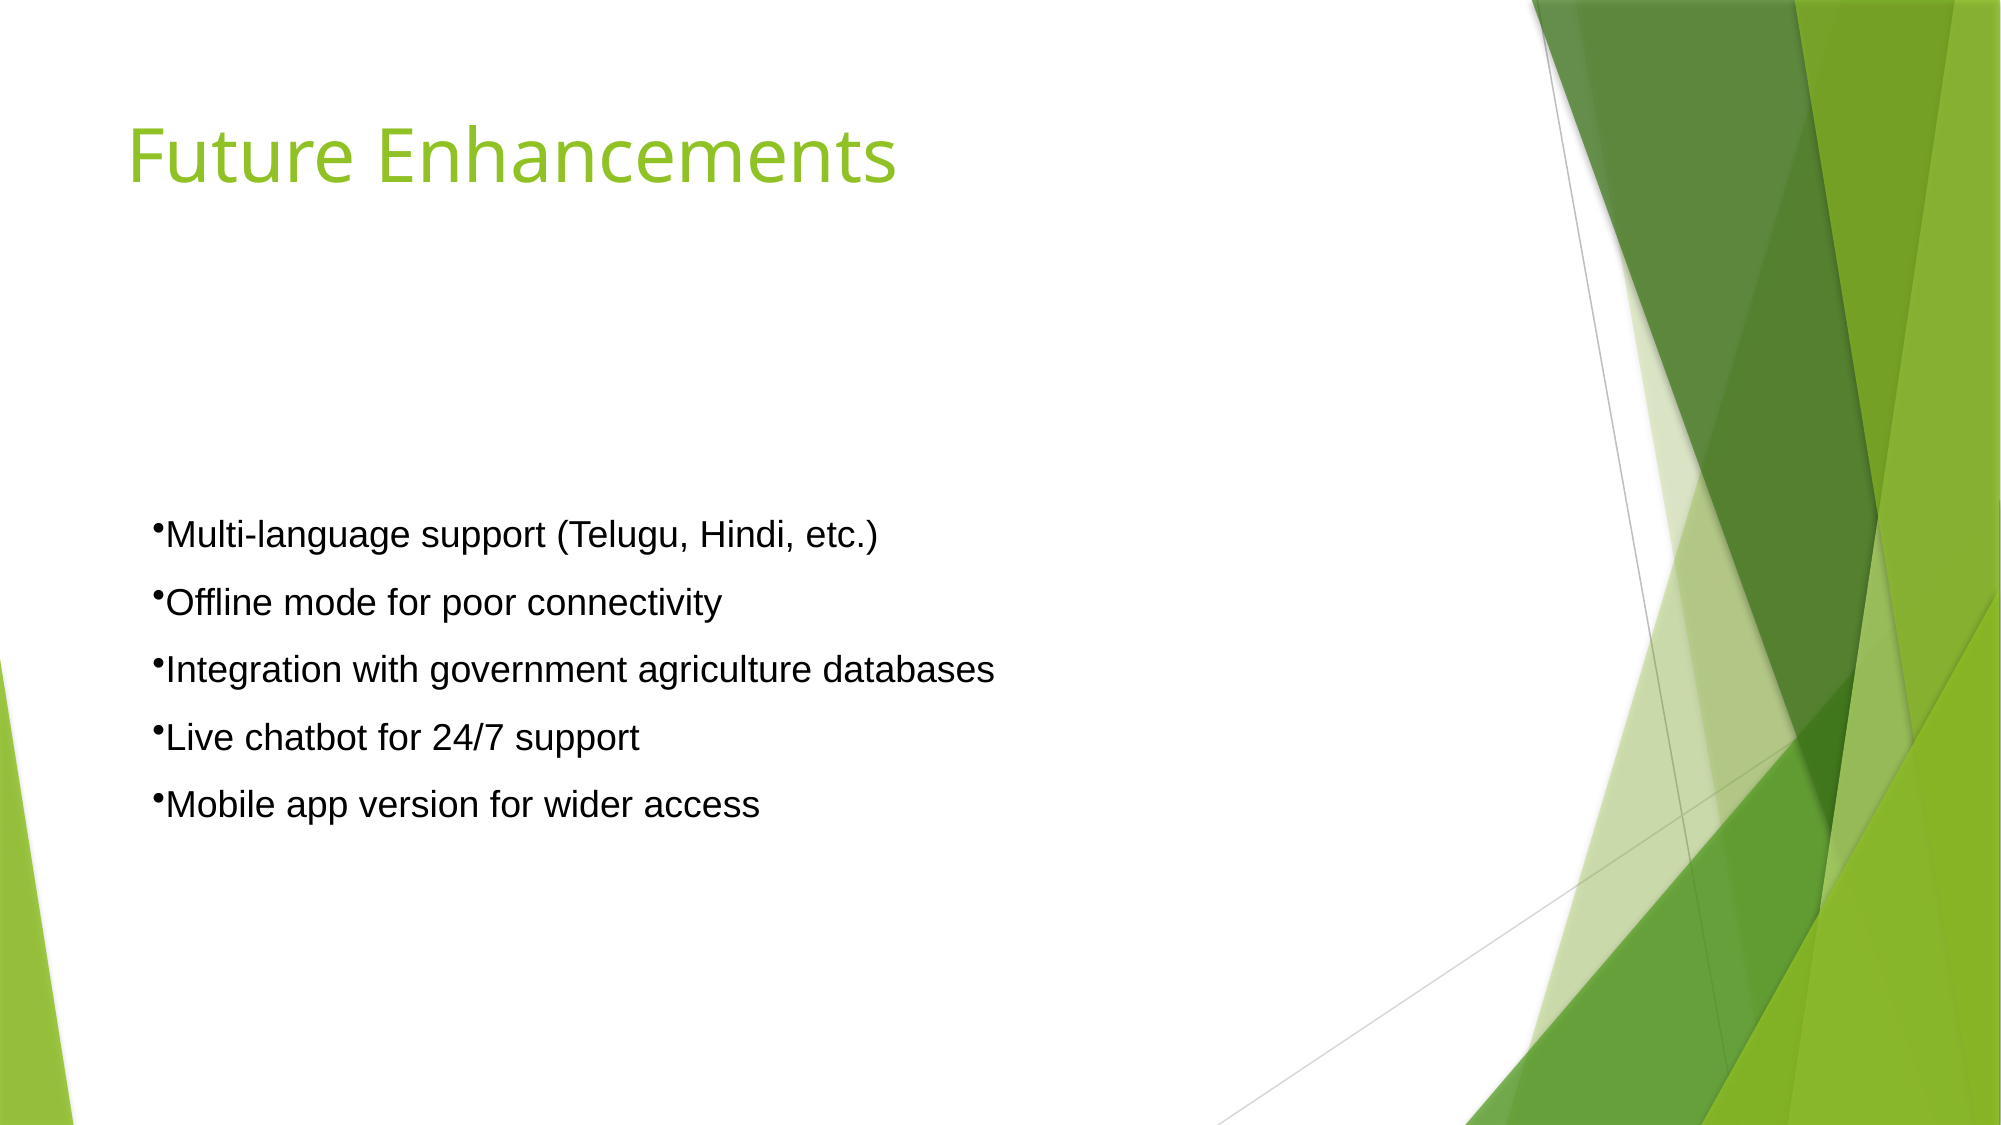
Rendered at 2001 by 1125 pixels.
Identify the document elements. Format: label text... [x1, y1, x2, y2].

title Future Enhancements [111, 99, 1522, 317]
list Multi-language support (Telugu, Hindi, etc.) Offline mode for poor connectivity Integration with government agriculture databases Live chatbot for 24/7 support Mobile app version for wider access [137, 329, 1021, 983]
